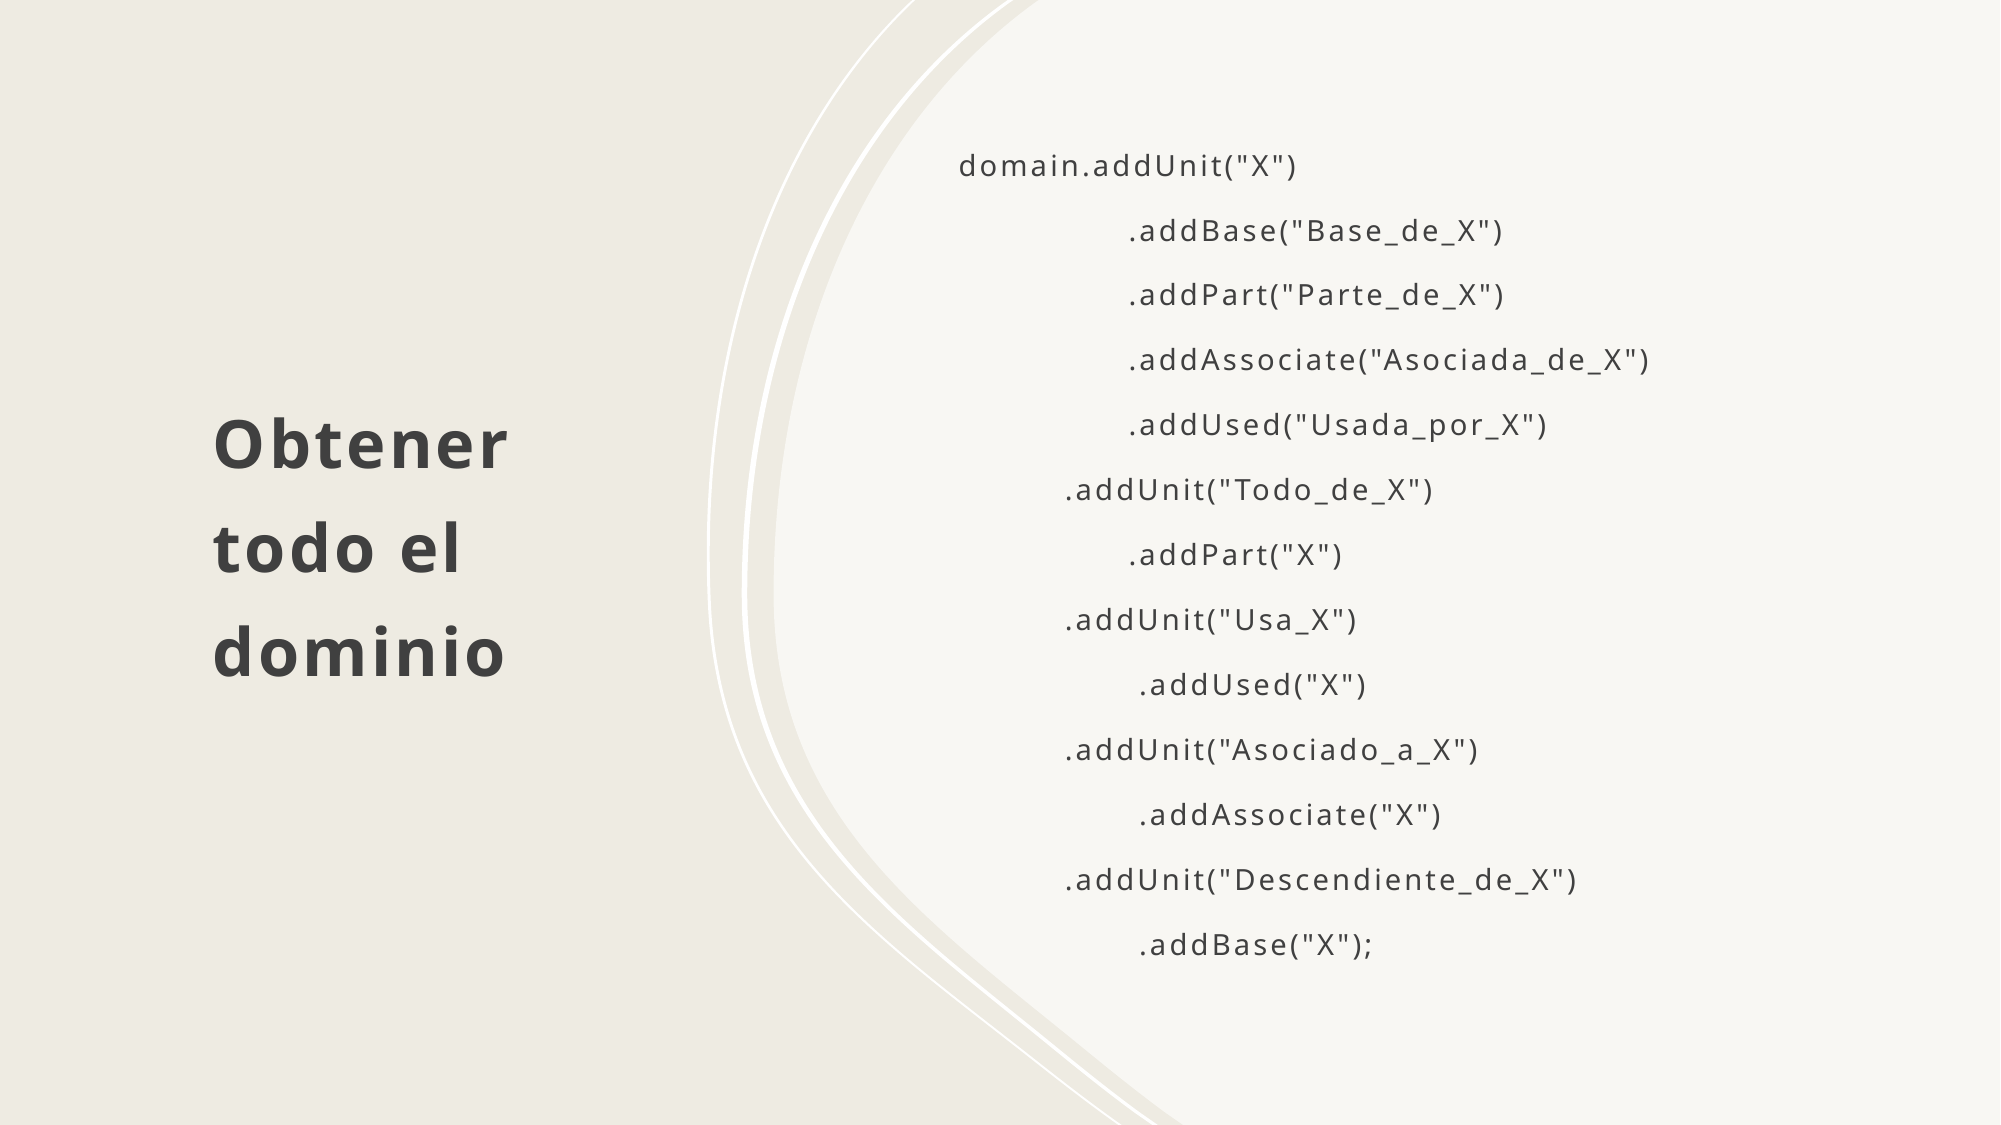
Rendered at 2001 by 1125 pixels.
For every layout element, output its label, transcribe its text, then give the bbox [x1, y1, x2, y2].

title Obtener todo el dominio [194, 181, 690, 883]
text_box [0, 0, 706, 1125]
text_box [706, 0, 2000, 1125]
